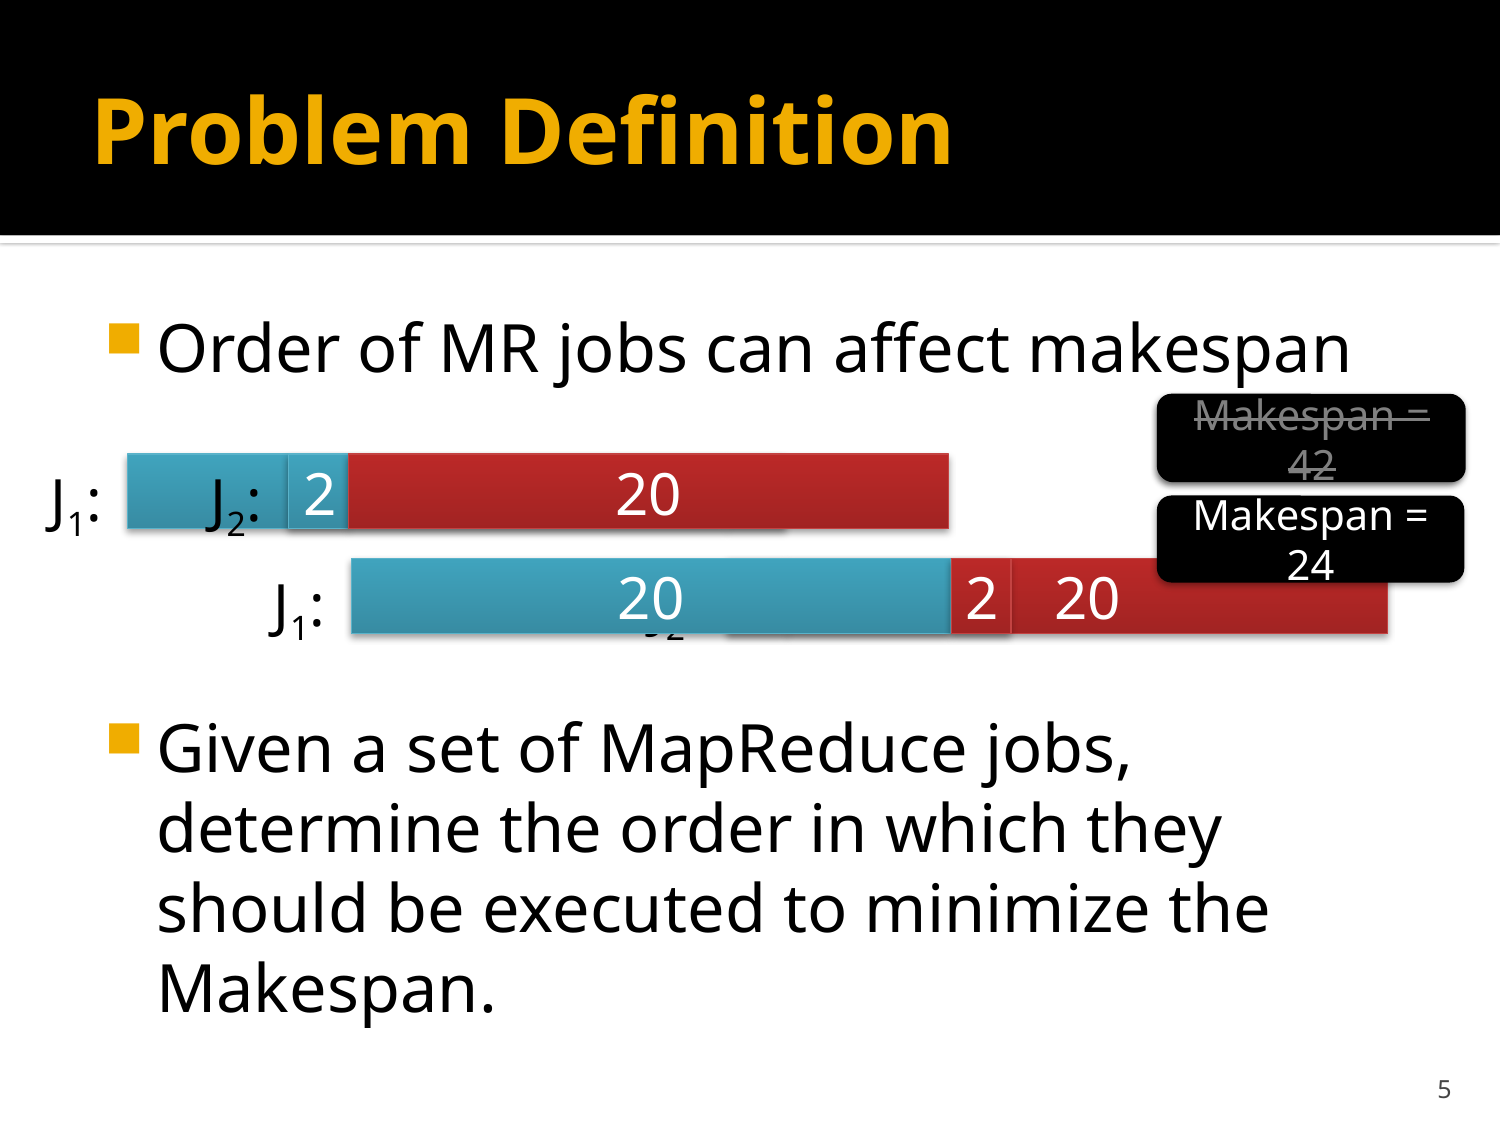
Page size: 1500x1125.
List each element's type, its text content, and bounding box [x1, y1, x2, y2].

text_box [35, 454, 194, 542]
slide_number 5 [1345, 1062, 1467, 1108]
text_box Makespan = 24 [1156, 494, 1465, 584]
list Order of MR jobs can affect makespan Given a set of MapReduce jobs, determine the order in which they should be executed to minimize the Makespan. [75, 291, 1425, 1050]
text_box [259, 558, 1012, 647]
title Problem Definition [75, 25, 1425, 231]
text_box Makespan = 42 [1157, 394, 1467, 483]
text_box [195, 454, 949, 542]
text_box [1012, 558, 1388, 647]
